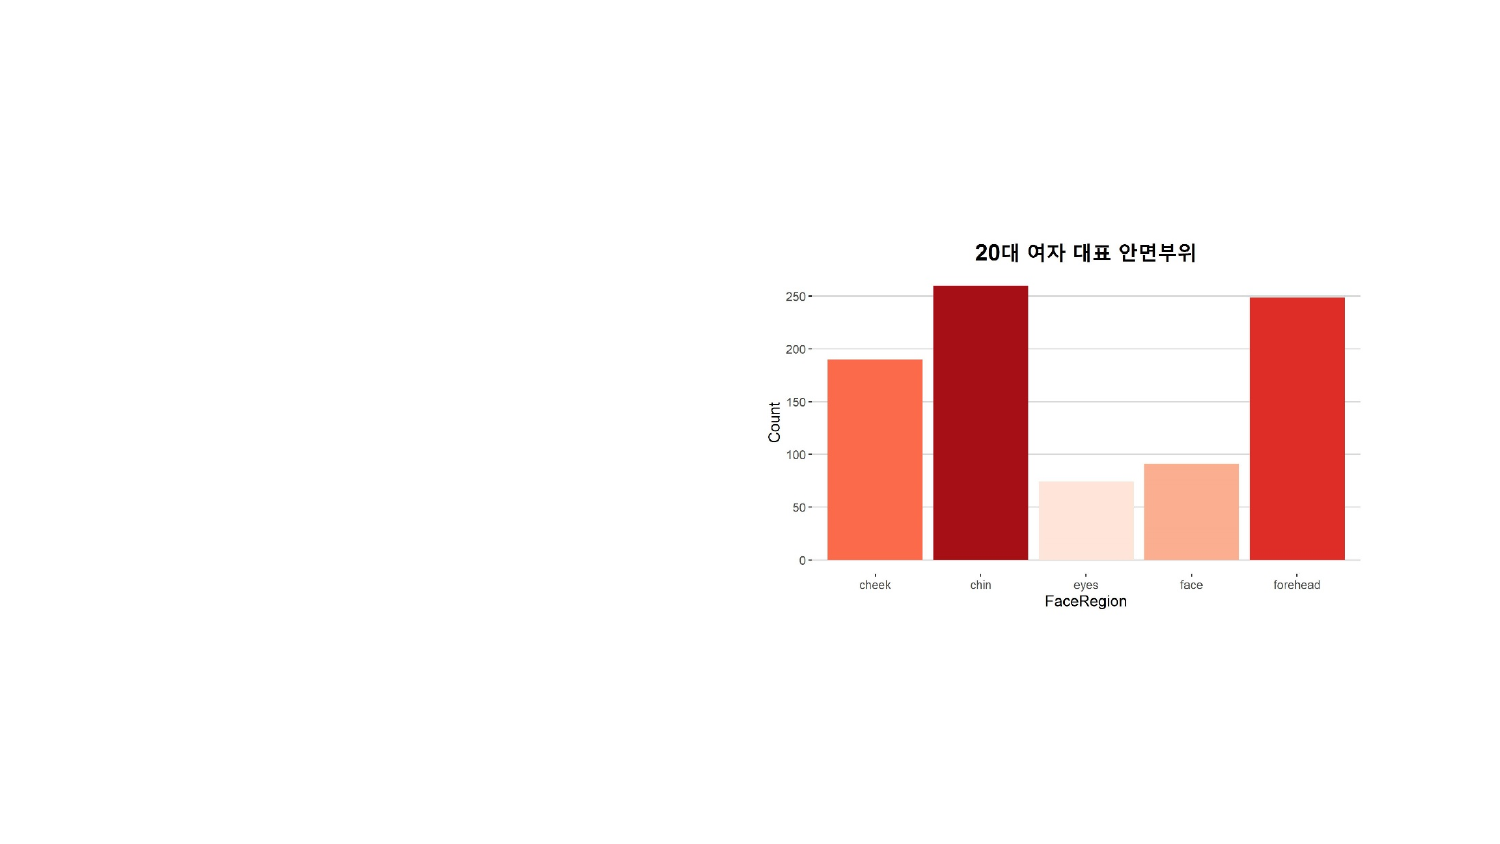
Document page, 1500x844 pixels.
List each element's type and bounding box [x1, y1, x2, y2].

picture [761, 222, 1368, 622]
